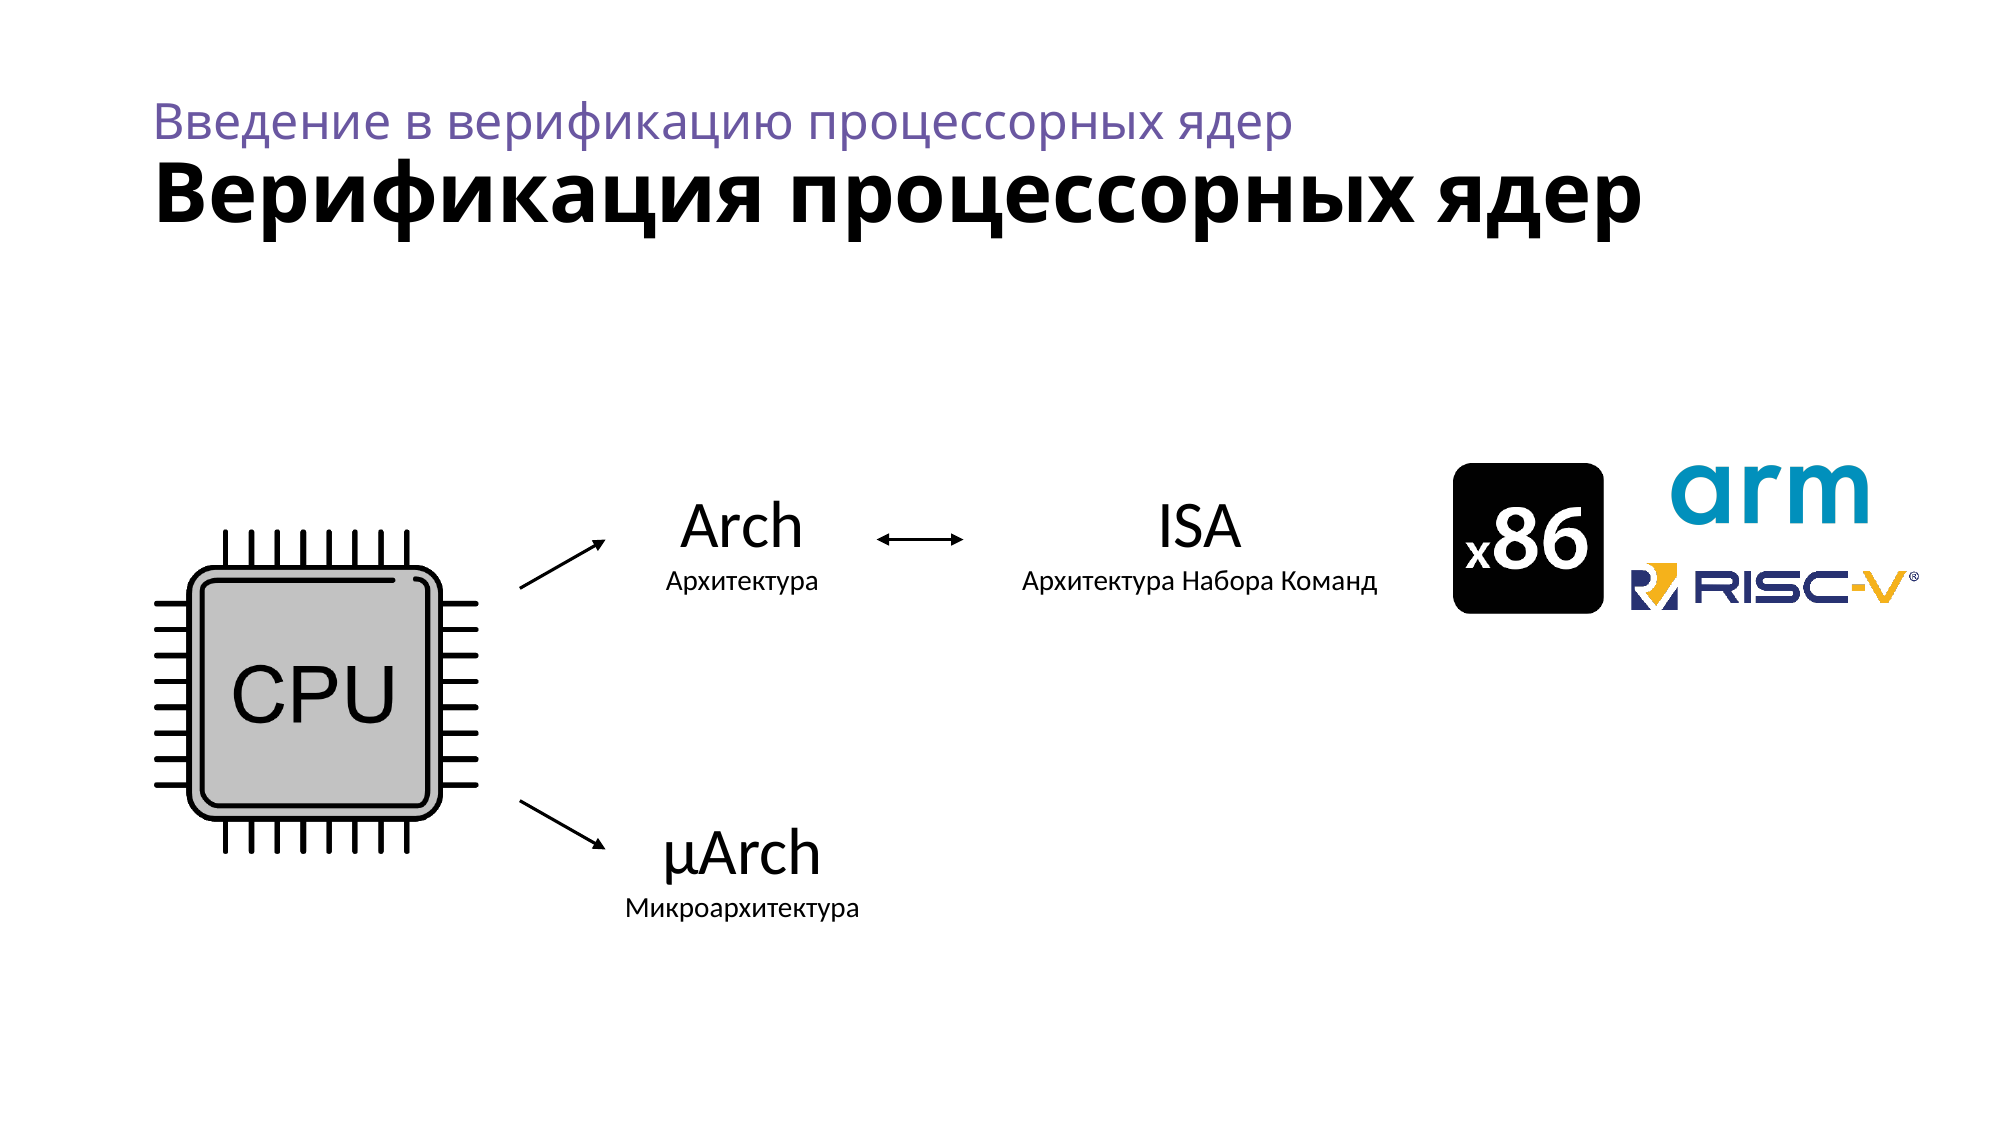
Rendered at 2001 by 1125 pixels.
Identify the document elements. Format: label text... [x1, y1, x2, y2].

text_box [519, 539, 606, 589]
title Введение в верификацию процессорных ядер Верификация процессорных ядер [137, 59, 1863, 278]
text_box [519, 800, 606, 850]
picture [80, 362, 1919, 1125]
